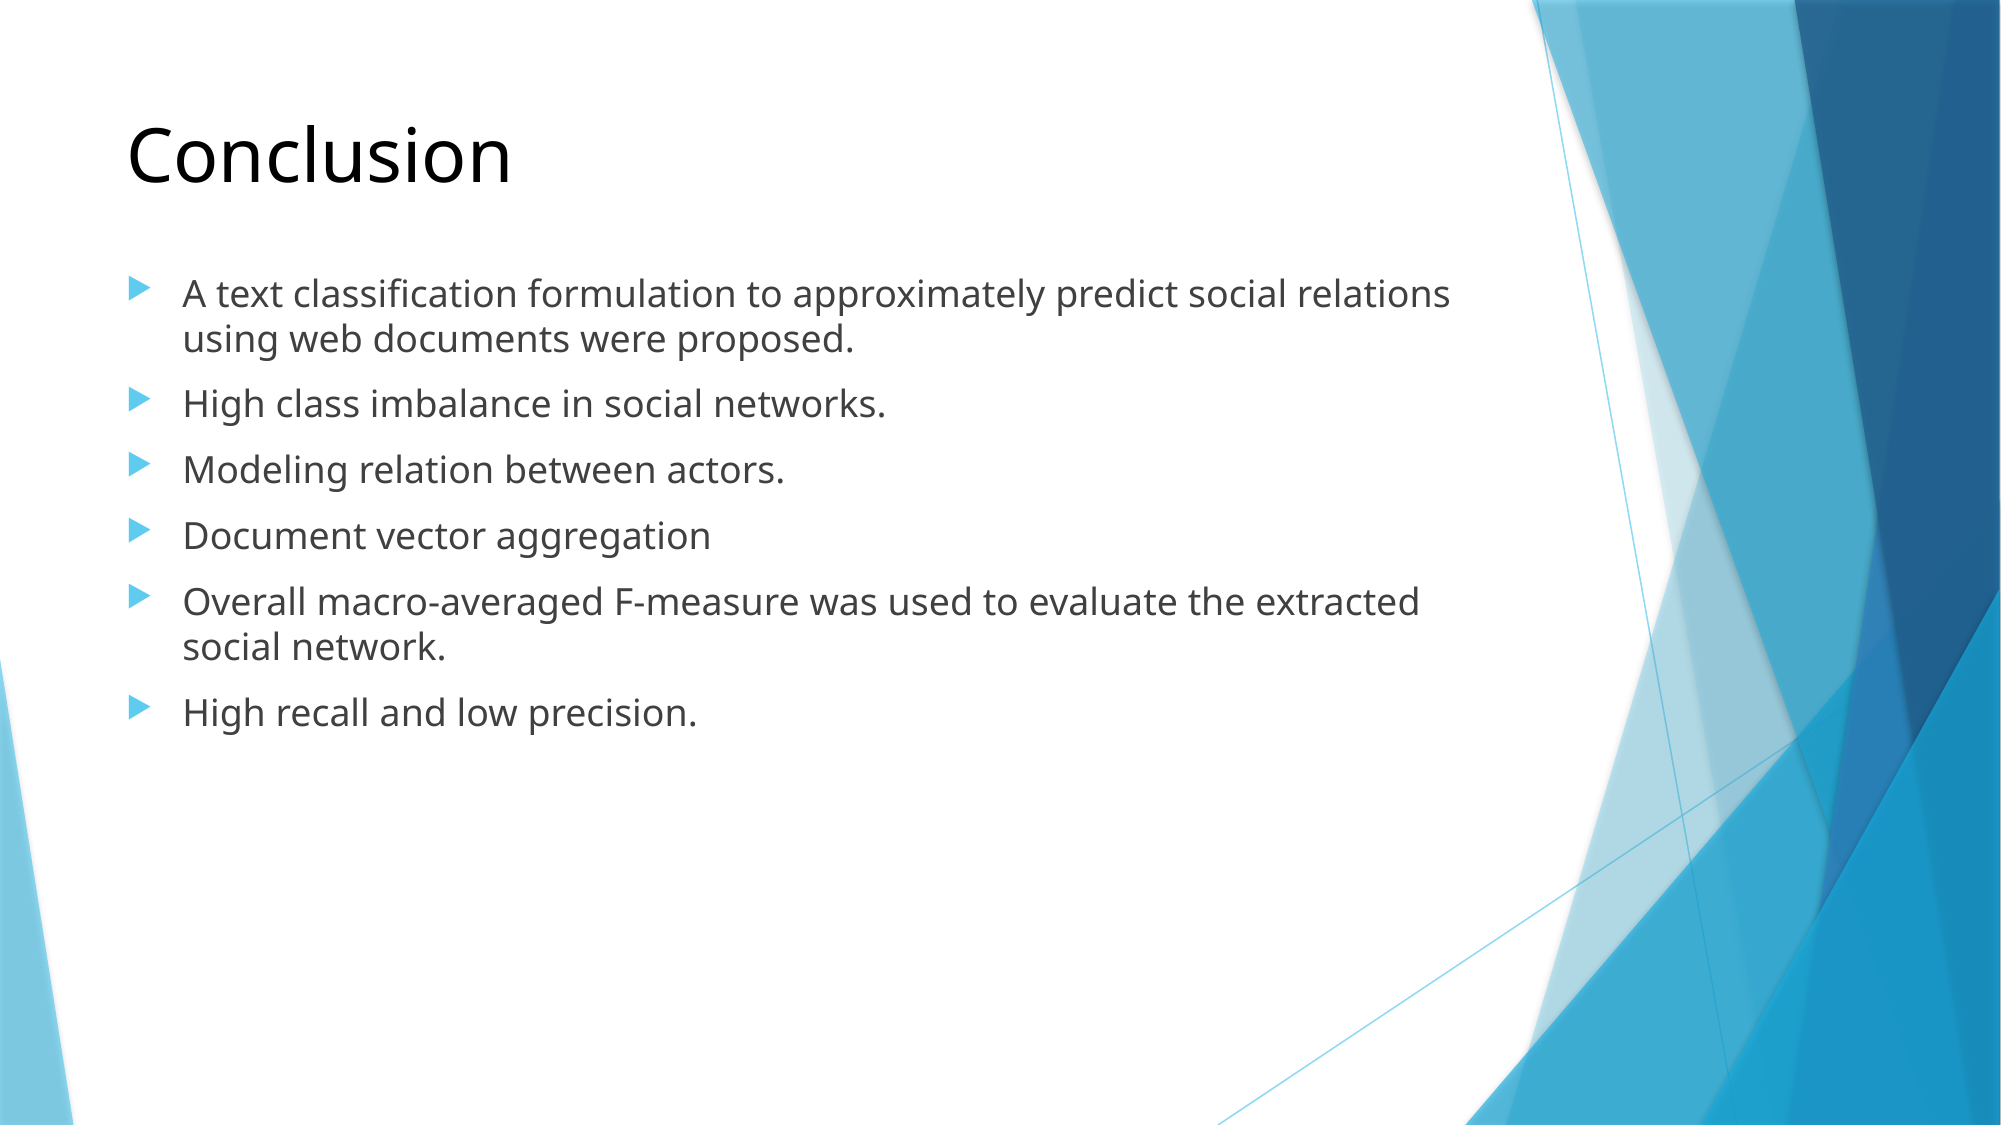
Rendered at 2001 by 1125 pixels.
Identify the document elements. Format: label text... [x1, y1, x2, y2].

list A text classification formulation to approximately predict social relations using web documents were proposed. High class imbalance in social networks. Modeling relation between actors. Document vector aggregation Overall macro-averaged F-measure was used to evaluate the extracted social network. High recall and low precision. [111, 262, 1522, 992]
title Conclusion [111, 99, 1522, 244]
